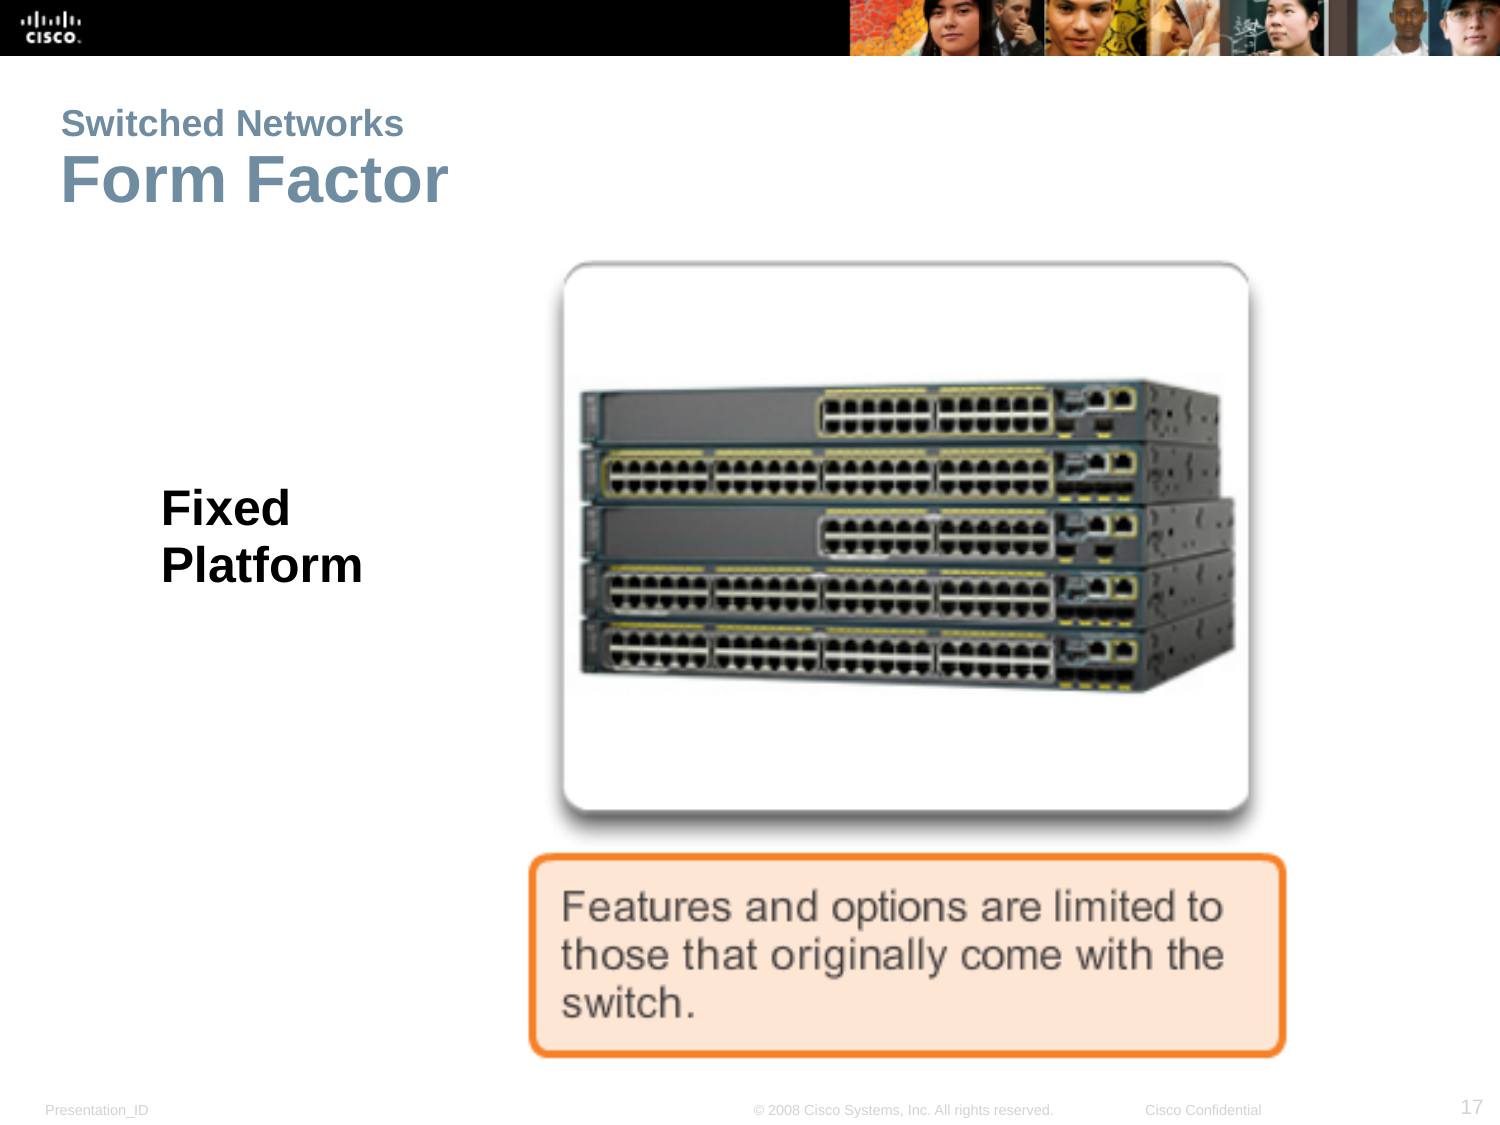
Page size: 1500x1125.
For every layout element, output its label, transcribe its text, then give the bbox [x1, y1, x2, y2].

picture [499, 246, 1310, 1080]
picture [0, 0, 1500, 56]
list Fixed Platform [147, 472, 398, 593]
title Switched Networks Form Factor [47, 85, 1384, 224]
